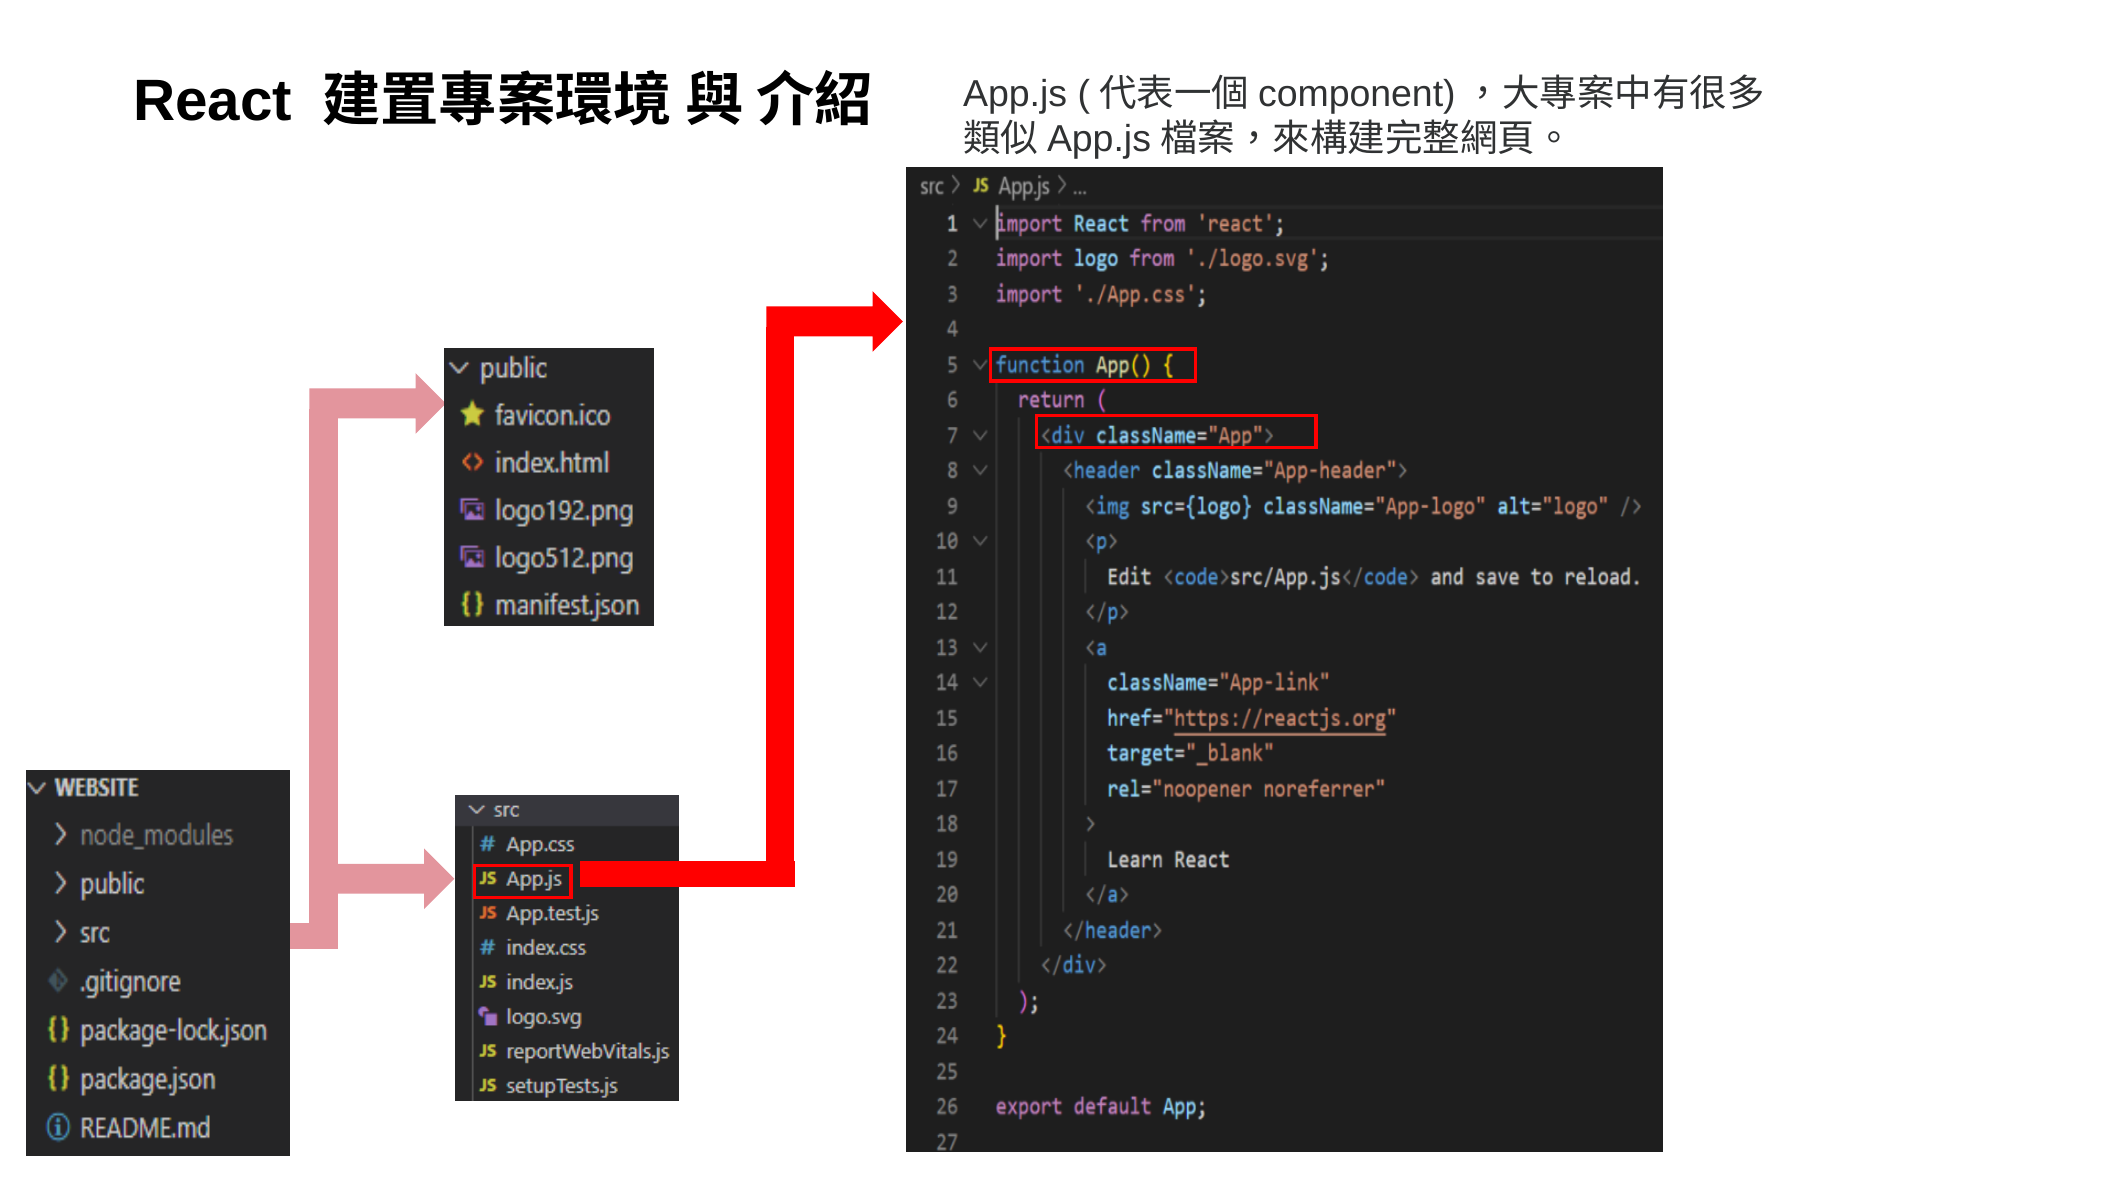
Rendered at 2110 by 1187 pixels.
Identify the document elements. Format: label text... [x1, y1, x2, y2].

text_box [309, 373, 444, 434]
picture [906, 167, 1663, 1152]
text_box [290, 923, 309, 949]
text_box [318, 848, 455, 910]
picture [444, 348, 654, 626]
text_box React 建置專案環境 與 介紹 [133, 62, 926, 133]
text_box [309, 409, 338, 949]
text_box App.js (代表一個component)，大專案中有很多類似App.js檔案，來構建完整網頁。 [948, 61, 1780, 167]
text_box [679, 861, 795, 887]
picture [26, 770, 290, 1156]
text_box [766, 327, 794, 861]
text_box [766, 291, 903, 352]
picture [455, 795, 679, 1101]
